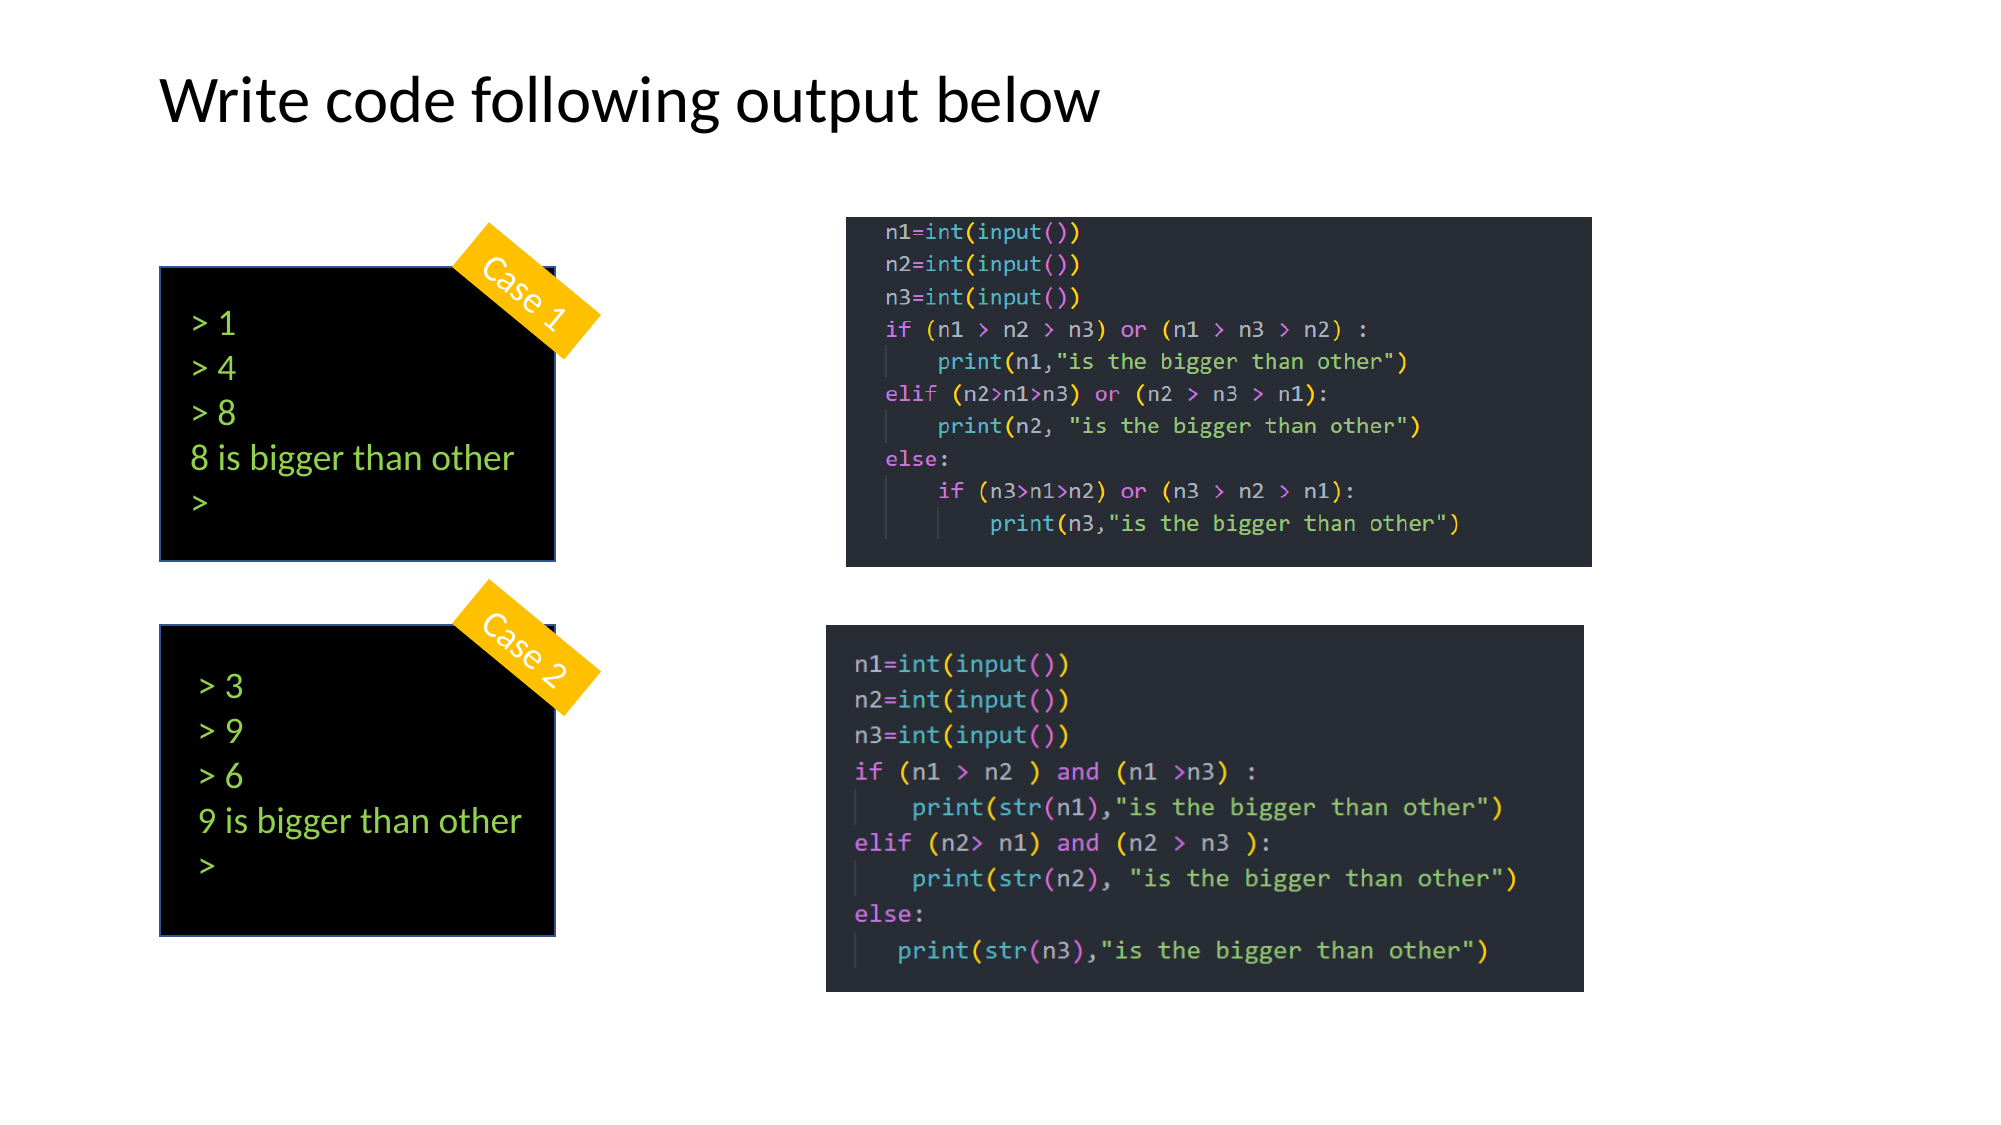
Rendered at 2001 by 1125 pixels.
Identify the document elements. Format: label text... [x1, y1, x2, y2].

picture [846, 217, 1592, 567]
text_box > 1 > 4 > 8 8 is bigger than other > [175, 290, 582, 531]
text_box Write code following output below [144, 47, 1117, 143]
text_box Case 2 [450, 577, 603, 718]
text_box [159, 266, 556, 562]
text_box Case 1 [450, 220, 603, 361]
picture [826, 625, 1584, 992]
text_box > 3 > 9 > 6 9 is bigger than other > [182, 653, 538, 894]
text_box [159, 624, 556, 937]
